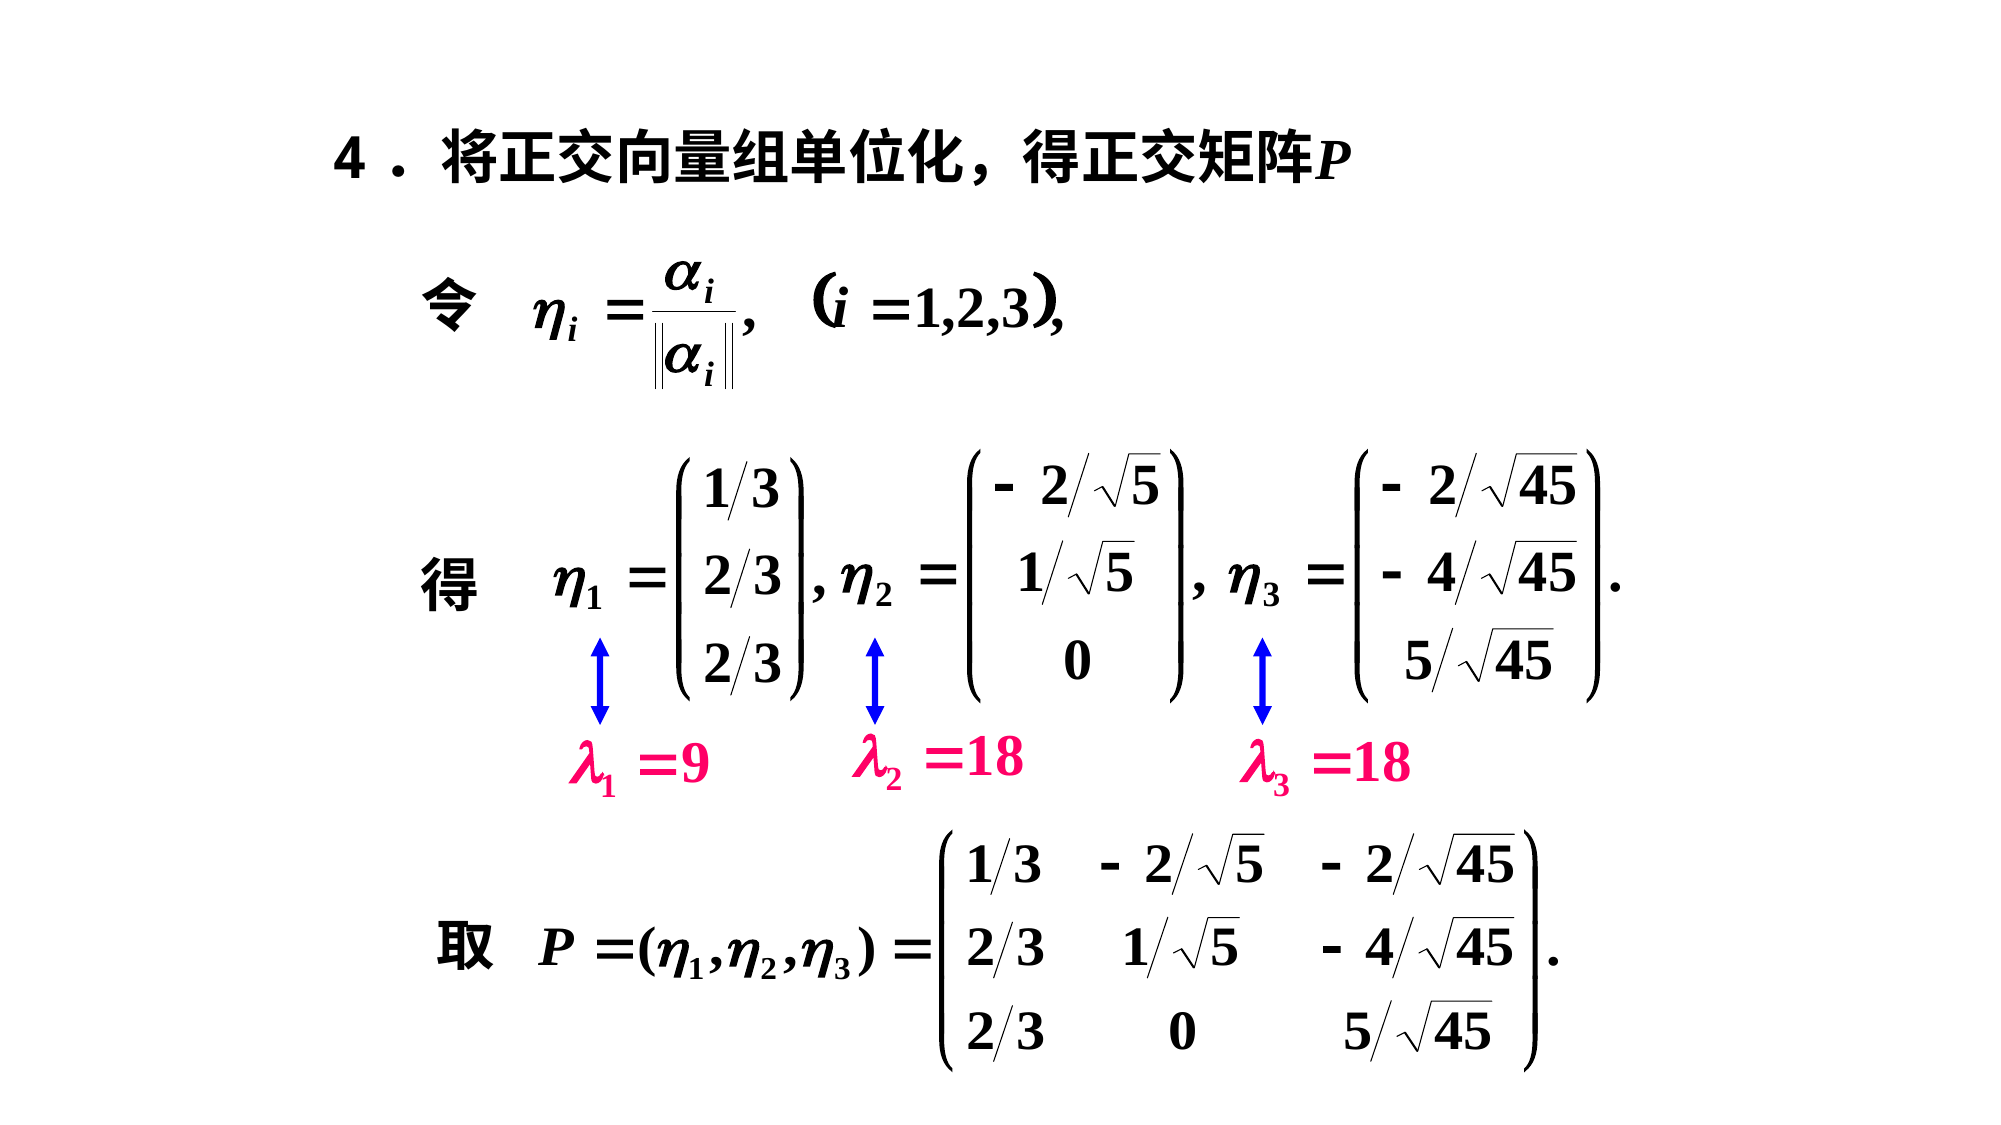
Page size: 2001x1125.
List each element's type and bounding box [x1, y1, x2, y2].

text_box [418, 554, 482, 619]
text_box [418, 237, 1067, 394]
text_box [839, 445, 1227, 637]
text_box [552, 455, 848, 704]
text_box [324, 112, 1358, 198]
text_box [1227, 445, 1625, 707]
text_box [435, 826, 1563, 1075]
text_box [599, 637, 1263, 725]
text_box [566, 724, 1413, 801]
